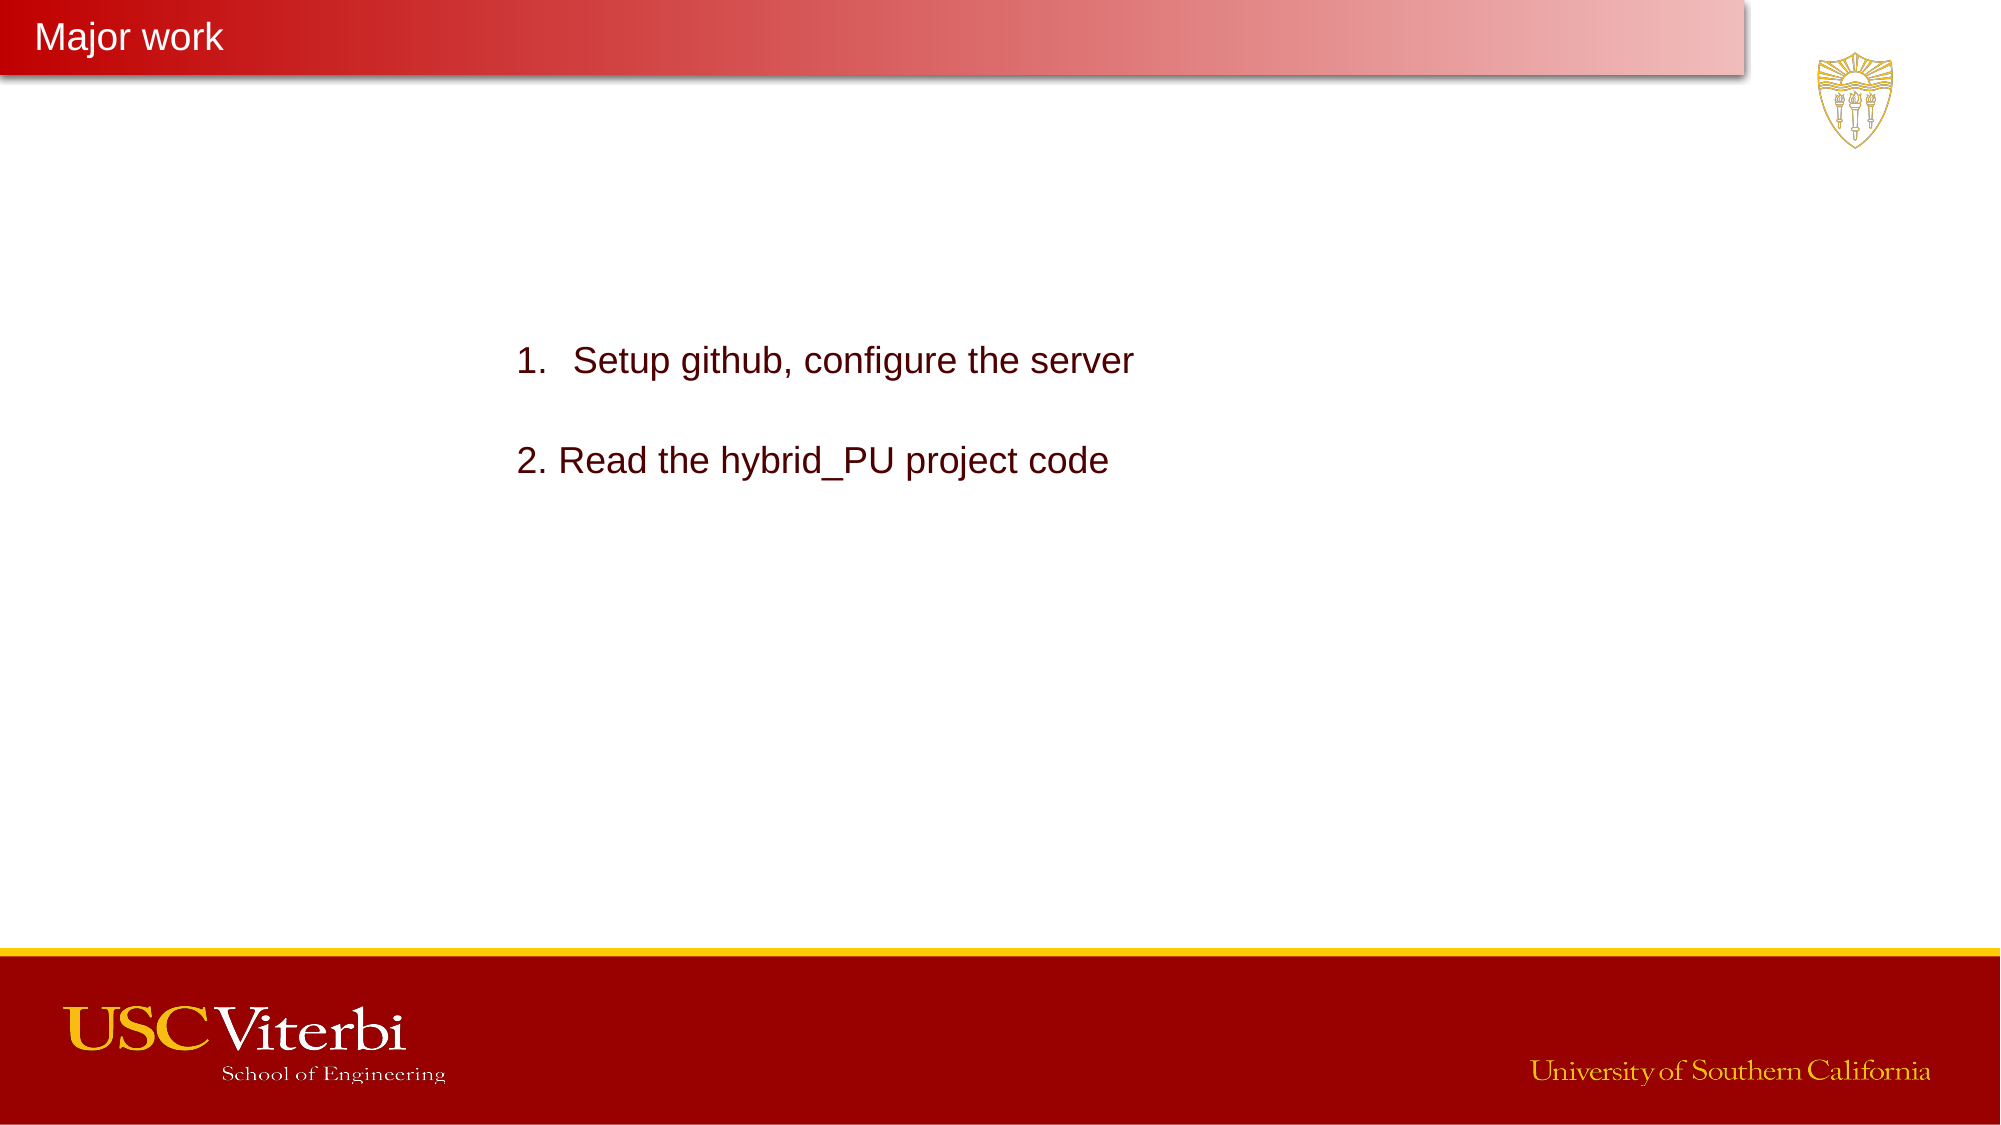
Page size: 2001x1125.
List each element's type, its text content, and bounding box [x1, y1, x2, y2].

picture [1793, 38, 1917, 162]
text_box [0, 0, 1745, 75]
picture [1530, 1059, 1930, 1086]
picture [63, 1006, 445, 1084]
text_box 2. Read the hybrid_PU project code [501, 428, 1315, 534]
text_box Setup github, configure the server [501, 329, 1467, 389]
